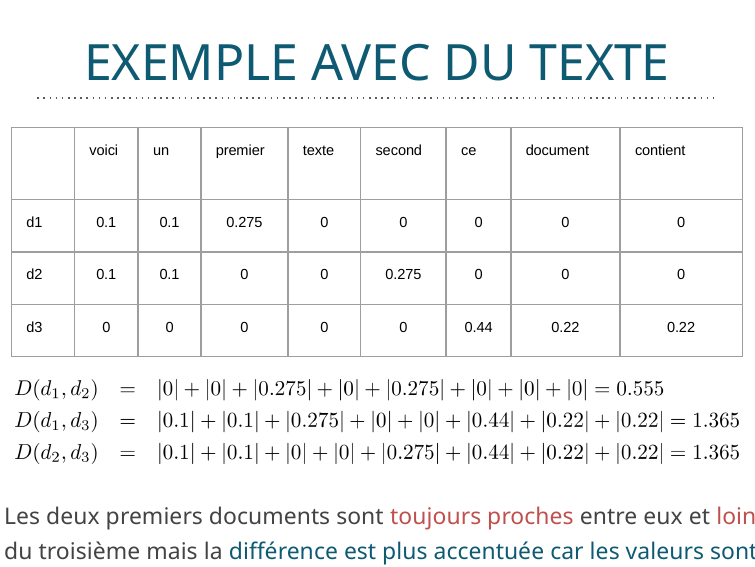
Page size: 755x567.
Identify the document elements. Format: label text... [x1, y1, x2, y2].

table_cell 0.1 [75, 253, 137, 304]
table_cell 0.1 [139, 253, 200, 304]
table_cell 0 [361, 305, 445, 356]
table_header texte [289, 128, 360, 199]
picture [15, 379, 739, 464]
table_cell 0 [75, 305, 137, 356]
table_header un [139, 128, 200, 199]
table_cell 0 [289, 200, 360, 251]
table_cell 0.275 [361, 253, 445, 304]
text_box Les deux premiers documents sont toujours proches entre eux et loin du troisième mais la différence est plus accentuée car les valeurs sont < 1. [4, 494, 755, 533]
table_cell 0.1 [139, 200, 200, 251]
table_cell 0 [447, 200, 510, 251]
table_cell 0 [621, 253, 742, 304]
table_cell 0 [361, 200, 445, 251]
table_cell 0.1 [75, 200, 137, 251]
table_cell 0 [447, 253, 510, 304]
title EXEMPLE AVEC DU TEXTE [40, 0, 714, 121]
table_cell 0.22 [512, 305, 619, 356]
table_header contient [621, 128, 742, 199]
table_cell 0 [512, 200, 619, 251]
table_header premier [202, 128, 287, 199]
table_cell 0 [289, 305, 360, 356]
table_header second [361, 128, 445, 199]
table_header voici [75, 128, 137, 199]
table_header document [512, 128, 619, 199]
table_cell 0 [512, 253, 619, 304]
table_cell 0 [202, 305, 287, 356]
table_cell 0 [139, 305, 200, 356]
table_cell 0 [202, 253, 287, 304]
table_cell d1 [12, 200, 74, 251]
table_cell 0.44 [447, 305, 510, 356]
table_cell d2 [12, 253, 74, 304]
table_cell 0 [289, 253, 360, 304]
table_header [12, 128, 74, 199]
table_cell d3 [12, 305, 74, 356]
table_cell 0 [621, 200, 742, 251]
table_header ce [447, 128, 510, 199]
table_cell 0.275 [202, 200, 287, 251]
table_cell 0.22 [621, 305, 742, 356]
